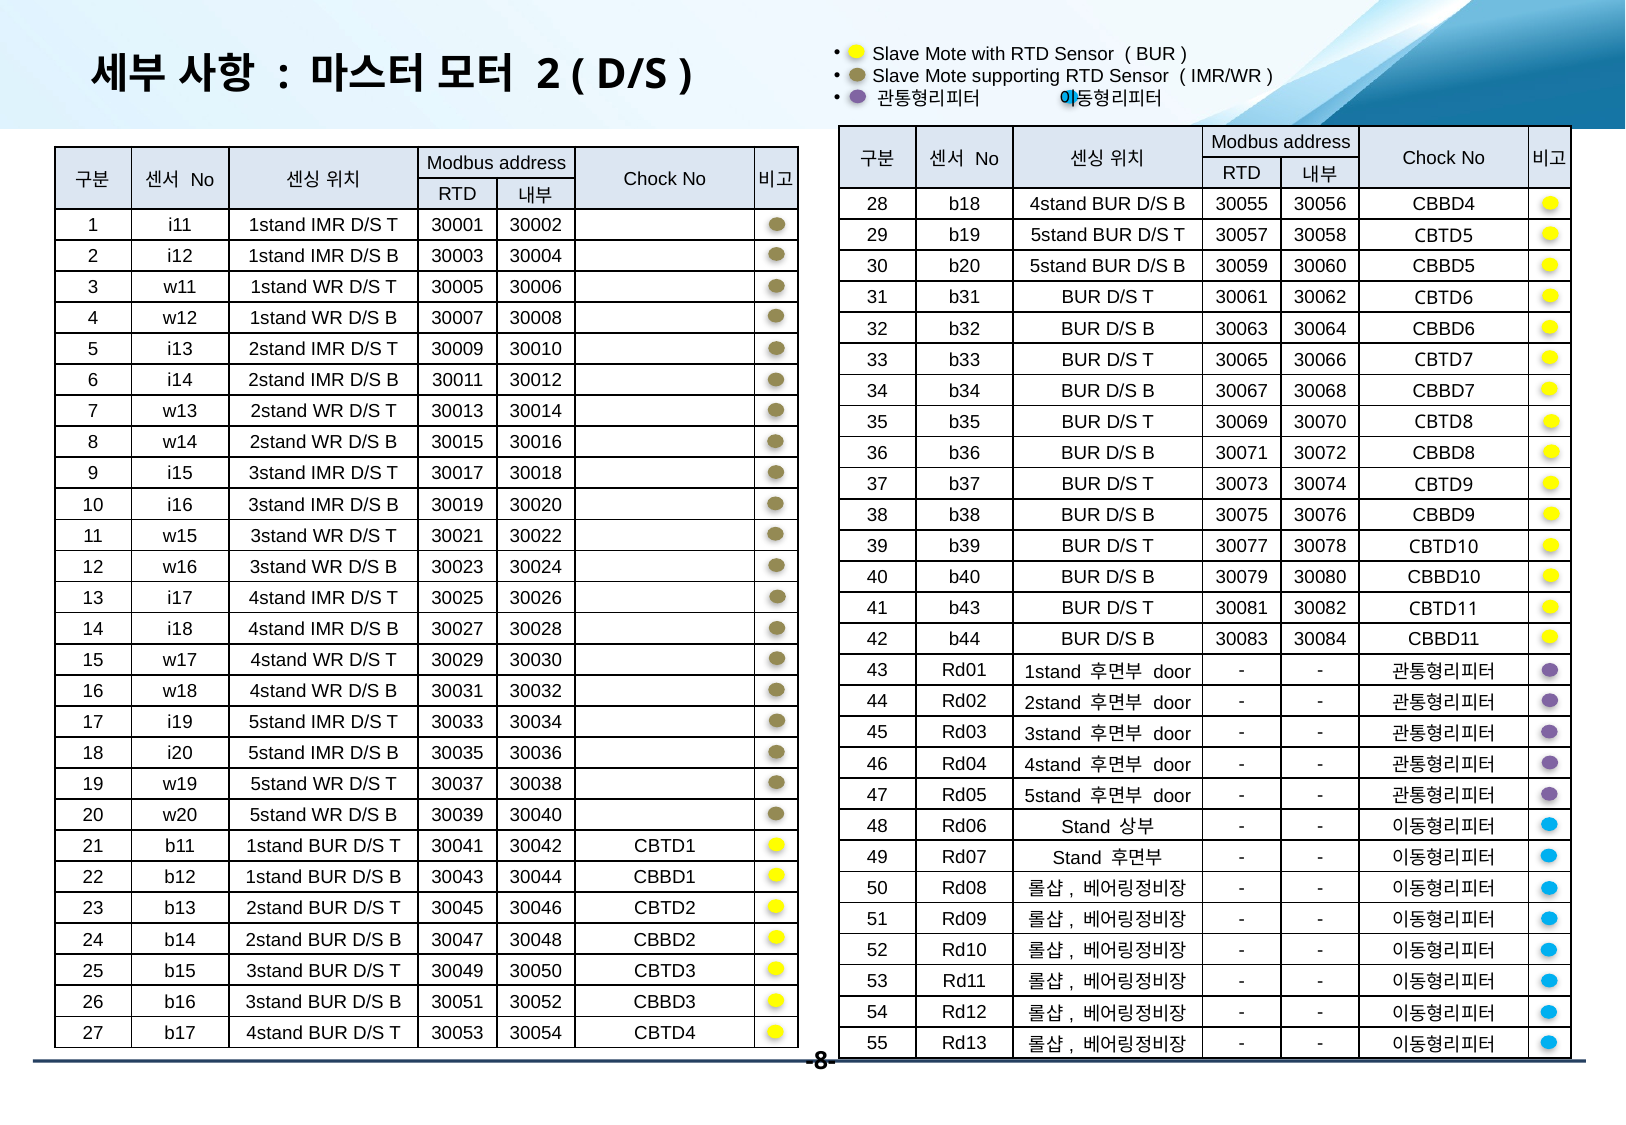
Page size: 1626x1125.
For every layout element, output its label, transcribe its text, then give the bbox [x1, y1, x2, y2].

table_header Chock No [576, 148, 754, 208]
table_cell 30034 [498, 707, 574, 736]
table_cell 30037 [419, 769, 496, 798]
table_cell 26 [56, 986, 131, 1016]
table_cell 1stand WR D/S B [230, 303, 417, 332]
table_cell 5stand BUR D/S B [1014, 251, 1202, 280]
table_cell [576, 458, 754, 487]
table_cell i16 [132, 489, 228, 519]
table_cell 7 [56, 396, 131, 425]
text_box [1540, 1005, 1558, 1019]
table_cell b44 [917, 624, 1012, 653]
table_cell [755, 458, 797, 487]
table_cell 30072 [1282, 437, 1358, 467]
table_cell 10 [56, 489, 131, 519]
table_cell 2stand BUR D/S T [230, 893, 417, 922]
text_box [768, 682, 785, 697]
table_cell CBTD1 [576, 831, 754, 860]
table_cell 1stand 후면부 door [1014, 655, 1202, 684]
table_cell [576, 241, 754, 270]
text_box [1541, 662, 1559, 677]
table_cell b31 [917, 282, 1012, 311]
table_cell b35 [917, 406, 1012, 436]
table_cell 23 [56, 893, 131, 922]
table_cell 30063 [1203, 313, 1280, 342]
table_cell 30025 [419, 582, 496, 612]
table_cell 2 [56, 241, 131, 270]
text_box [1542, 537, 1560, 552]
table_cell 30036 [498, 738, 574, 767]
table_cell BUR D/S B [1014, 562, 1202, 591]
table_cell b20 [917, 251, 1012, 280]
table_cell [576, 800, 754, 829]
table_cell 43 [840, 655, 915, 684]
table_cell [755, 210, 797, 239]
table_cell 30009 [419, 334, 496, 363]
table_cell 32 [840, 313, 915, 342]
table_cell 30053 [419, 1017, 496, 1047]
table_cell 28 [840, 189, 915, 218]
table_cell 30007 [419, 303, 496, 332]
table_cell [1529, 655, 1570, 684]
table_cell CBTD3 [576, 955, 754, 984]
table_cell [1529, 779, 1570, 808]
text_box [1540, 1035, 1558, 1050]
table_cell CBBD10 [1360, 562, 1528, 591]
table_cell [1529, 282, 1570, 311]
text_box [768, 713, 786, 728]
table_cell [1529, 220, 1570, 249]
table_cell 55 [840, 1028, 915, 1057]
table_cell [755, 582, 797, 612]
table_cell 30035 [419, 738, 496, 767]
table_cell 30044 [498, 862, 574, 891]
table_cell i13 [132, 334, 228, 363]
table_cell b32 [917, 313, 1012, 342]
table_cell 30057 [1203, 220, 1280, 249]
table_cell Rd12 [917, 997, 1012, 1026]
text_box [1540, 942, 1558, 957]
table_cell 50 [840, 872, 915, 902]
table_cell 30052 [498, 986, 574, 1016]
table_cell - [1203, 686, 1280, 715]
table_header 센서 No [132, 148, 228, 208]
table_cell 30041 [419, 831, 496, 860]
table_cell i12 [132, 241, 228, 270]
table_cell [1529, 468, 1570, 498]
table_cell CBTD8 [1360, 406, 1528, 436]
text_box [768, 837, 785, 852]
table_cell 30079 [1203, 562, 1280, 591]
table_cell 30004 [498, 241, 574, 270]
table_cell 31 [840, 282, 915, 311]
table_cell 16 [56, 676, 131, 705]
table_cell 30047 [419, 924, 496, 953]
text_box [769, 589, 786, 604]
table_cell 30077 [1203, 531, 1280, 560]
table_cell 이동형리피터 [1360, 841, 1528, 871]
table_cell [1529, 717, 1570, 746]
table_cell CBBD2 [576, 924, 754, 953]
table_cell [755, 676, 797, 705]
table_cell - [1203, 872, 1280, 902]
table_cell 롤샵, 베어링정비장 [1014, 934, 1202, 964]
table_cell 4stand BUR D/S B [1014, 189, 1202, 218]
table_cell 30076 [1282, 500, 1358, 529]
table_cell 이동형리피터 [1360, 810, 1528, 839]
table_cell 30019 [419, 489, 496, 519]
table_cell [1529, 686, 1570, 715]
table_cell [1529, 624, 1570, 653]
text_box [767, 806, 785, 821]
table_header Chock No [1360, 127, 1528, 187]
table_cell 2stand WR D/S T [230, 396, 417, 425]
table_cell CBTD7 [1360, 344, 1528, 374]
table_cell [755, 986, 797, 1016]
text_box [768, 247, 785, 261]
table_header 구분 [840, 127, 915, 187]
table_cell [755, 396, 797, 425]
table_cell 30012 [498, 365, 574, 394]
table_cell - [1282, 810, 1358, 839]
text_box [767, 372, 785, 387]
table_cell 2stand WR D/S B [230, 427, 417, 456]
table_cell 9 [56, 458, 131, 487]
table_cell 30070 [1282, 406, 1358, 436]
table_cell 30015 [419, 427, 496, 456]
table_cell [576, 334, 754, 363]
table_cell b11 [132, 831, 228, 860]
table_cell 30017 [419, 458, 496, 487]
table_cell 이동형리피터 [1360, 997, 1528, 1026]
table_cell 5stand IMR D/S B [230, 738, 417, 767]
table_cell 38 [840, 500, 915, 529]
text_box [767, 899, 785, 913]
table_cell [1529, 375, 1570, 405]
table_cell 30062 [1282, 282, 1358, 311]
table_cell - [1282, 841, 1358, 871]
table_cell Stand 후면부 [1014, 841, 1202, 871]
table_cell 3stand WR D/S B [230, 551, 417, 581]
table_cell - [1282, 872, 1358, 902]
table_cell 41 [840, 593, 915, 622]
table_cell 30055 [1203, 189, 1280, 218]
table_cell i11 [132, 210, 228, 239]
table_cell CBTD9 [1360, 468, 1528, 498]
table_cell BUR D/S T [1014, 406, 1202, 436]
text_box [768, 867, 785, 882]
table_cell - [1282, 655, 1358, 684]
table_cell w18 [132, 676, 228, 705]
table_cell b36 [917, 437, 1012, 467]
table_cell 30002 [498, 210, 574, 239]
table_cell 30021 [419, 520, 496, 550]
table_cell 5stand BUR D/S T [1014, 220, 1202, 249]
table_cell [1529, 313, 1570, 342]
table_cell RTD [1203, 158, 1280, 187]
table_cell [755, 893, 797, 922]
table_cell 롤샵, 베어링정비장 [1014, 997, 1202, 1026]
table_cell - [1203, 934, 1280, 964]
table_cell 30067 [1203, 375, 1280, 405]
text_box [767, 434, 784, 449]
table_header 센서 No [917, 127, 1012, 187]
table_cell Rd05 [917, 779, 1012, 808]
table_cell 49 [840, 841, 915, 871]
text_box [768, 620, 786, 635]
table_cell 30033 [419, 707, 496, 736]
table_cell BUR D/S T [1014, 531, 1202, 560]
table_cell 1stand IMR D/S B [230, 241, 417, 270]
table_cell w14 [132, 427, 228, 456]
table_cell [755, 955, 797, 984]
table_cell 30032 [498, 676, 574, 705]
table_cell 30082 [1282, 593, 1358, 622]
table_cell Rd08 [917, 872, 1012, 902]
table_cell - [1282, 686, 1358, 715]
table_cell BUR D/S B [1014, 437, 1202, 467]
table_cell 1stand WR D/S T [230, 272, 417, 301]
table_cell 15 [56, 645, 131, 674]
table_cell 30011 [419, 365, 496, 394]
table_cell 36 [840, 437, 915, 467]
table_cell 18 [56, 738, 131, 767]
table_cell 30054 [498, 1017, 574, 1047]
table_cell 4 [56, 303, 131, 332]
table_cell [576, 303, 754, 332]
table_cell b19 [917, 220, 1012, 249]
table_cell [755, 769, 797, 798]
table_cell 30060 [1282, 251, 1358, 280]
table_cell 30083 [1203, 624, 1280, 653]
text_box [767, 526, 784, 541]
table_cell [755, 862, 797, 891]
table_cell 30064 [1282, 313, 1358, 342]
table_cell - [1203, 748, 1280, 777]
table_cell 5 [56, 334, 131, 363]
table_cell 30029 [419, 645, 496, 674]
table_cell 30048 [498, 924, 574, 953]
table_cell 롤샵, 베어링정비장 [1014, 965, 1202, 995]
table_cell 33 [840, 344, 915, 374]
table_cell [1529, 872, 1570, 902]
table_cell 30069 [1203, 406, 1280, 436]
table_cell CBBD7 [1360, 375, 1528, 405]
table_header 센싱 위치 [230, 148, 417, 208]
table_cell 2stand 후면부 door [1014, 686, 1202, 715]
table_cell 27 [56, 1017, 131, 1047]
table_cell [755, 738, 797, 767]
table_header Modbus address [1203, 127, 1358, 156]
table_cell 관통형리피터 [1360, 686, 1528, 715]
table_cell Rd10 [917, 934, 1012, 964]
table_cell 3stand WR D/S T [230, 520, 417, 550]
table_cell 20 [56, 800, 131, 829]
table_cell 30023 [419, 551, 496, 581]
table_cell [1529, 344, 1570, 374]
table_cell b13 [132, 893, 228, 922]
table_cell 30043 [419, 862, 496, 891]
table_cell [576, 738, 754, 767]
table_cell b40 [917, 562, 1012, 591]
table_cell i20 [132, 738, 228, 767]
table_cell b14 [132, 924, 228, 953]
table_cell 30074 [1282, 468, 1358, 498]
table_header 센싱 위치 [1014, 127, 1202, 187]
text_box [768, 558, 785, 573]
table_cell CBTD6 [1360, 282, 1528, 311]
table_cell 29 [840, 220, 915, 249]
table_cell 내부 [1282, 158, 1358, 187]
table_cell b18 [917, 189, 1012, 218]
table_cell 관통형리피터 [1360, 779, 1528, 808]
table_cell 이동형리피터 [1360, 872, 1528, 902]
table_cell 30026 [498, 582, 574, 612]
table_cell CBBD8 [1360, 437, 1528, 467]
table_cell [576, 489, 754, 519]
table_cell 30045 [419, 893, 496, 922]
table_cell 30058 [1282, 220, 1358, 249]
table_cell 30046 [498, 893, 574, 922]
table_cell [576, 396, 754, 425]
text_box [767, 1024, 784, 1039]
table_cell 30039 [419, 800, 496, 829]
table_cell [1529, 189, 1570, 218]
text_box [1543, 414, 1560, 428]
text_box [767, 961, 785, 976]
table_cell 2stand IMR D/S T [230, 334, 417, 363]
table_cell 30084 [1282, 624, 1358, 653]
table_cell 30049 [419, 955, 496, 984]
table_cell 30051 [419, 986, 496, 1016]
text_box [767, 465, 785, 479]
table_cell [755, 272, 797, 301]
table_cell 관통형리피터 [1360, 717, 1528, 746]
text_box [1541, 755, 1559, 770]
table_cell 46 [840, 748, 915, 777]
table_cell [755, 427, 797, 456]
table_cell 30027 [419, 613, 496, 643]
table_cell [755, 334, 797, 363]
table_cell [1529, 531, 1570, 560]
table_cell - [1282, 779, 1358, 808]
table_cell 5stand WR D/S B [230, 800, 417, 829]
text_box [768, 341, 785, 355]
text_box [767, 402, 785, 417]
table_cell CBBD11 [1360, 624, 1528, 653]
table_cell Rd04 [917, 748, 1012, 777]
text_box [1542, 226, 1559, 241]
table_cell 5stand WR D/S T [230, 769, 417, 798]
table_cell - [1203, 965, 1280, 995]
text_box [768, 651, 786, 666]
table_cell 롤샵, 베어링정비장 [1014, 872, 1202, 902]
table_cell 30028 [498, 613, 574, 643]
table_cell 3stand BUR D/S T [230, 955, 417, 984]
table_cell 21 [56, 831, 131, 860]
table_cell 30042 [498, 831, 574, 860]
table_cell - [1282, 1028, 1358, 1057]
table_cell - [1282, 717, 1358, 746]
table_cell [1529, 810, 1570, 839]
table_cell 이동형리피터 [1360, 934, 1528, 964]
table_cell Rd01 [917, 655, 1012, 684]
text_box [1543, 506, 1560, 521]
table_cell [576, 769, 754, 798]
table_cell 이동형리피터 [1360, 965, 1528, 995]
table_cell 4stand IMR D/S B [230, 613, 417, 643]
table_cell [576, 676, 754, 705]
table_cell b15 [132, 955, 228, 984]
table_cell i17 [132, 582, 228, 612]
table_cell 30059 [1203, 251, 1280, 280]
table_cell BUR D/S B [1014, 500, 1202, 529]
table_cell [755, 551, 797, 581]
table_cell CBTD10 [1360, 531, 1528, 560]
table_cell CBBD4 [1360, 189, 1528, 218]
table_cell 5stand 후면부 door [1014, 779, 1202, 808]
table_cell - [1282, 997, 1358, 1026]
table_cell 34 [840, 375, 915, 405]
table_cell [755, 613, 797, 643]
table_cell [1529, 997, 1570, 1026]
table_cell [1529, 562, 1570, 591]
table_cell [755, 489, 797, 519]
table_header 구분 [56, 148, 131, 208]
table_cell BUR D/S T [1014, 282, 1202, 311]
table_cell [1529, 437, 1570, 467]
table_cell 30081 [1203, 593, 1280, 622]
table_cell 1stand IMR D/S T [230, 210, 417, 239]
table_cell CBTD5 [1360, 220, 1528, 249]
table_cell 47 [840, 779, 915, 808]
table_cell Rd06 [917, 810, 1012, 839]
table_cell b17 [132, 1017, 228, 1047]
table_cell Rd02 [917, 686, 1012, 715]
table_cell 30031 [419, 676, 496, 705]
table_cell [1529, 748, 1570, 777]
text_box [1542, 599, 1559, 614]
table_cell 30075 [1203, 500, 1280, 529]
table_cell [576, 707, 754, 736]
text_box [768, 930, 785, 944]
table_cell 30071 [1203, 437, 1280, 467]
table_cell 4stand IMR D/S T [230, 582, 417, 612]
table_cell 53 [840, 965, 915, 995]
table_cell 30005 [419, 272, 496, 301]
table_cell 30061 [1203, 282, 1280, 311]
table_cell - [1282, 748, 1358, 777]
text_box [1541, 350, 1559, 365]
text_box [1542, 568, 1560, 583]
text_box [767, 496, 784, 511]
text_box [1541, 319, 1559, 334]
table_cell [755, 241, 797, 270]
table_cell CBBD3 [576, 986, 754, 1016]
table_cell - [1282, 934, 1358, 964]
table_cell [576, 645, 754, 674]
table_cell 8 [56, 427, 131, 456]
table_cell b34 [917, 375, 1012, 405]
table_cell - [1203, 1028, 1280, 1057]
text_box [1541, 724, 1558, 739]
table_cell [755, 831, 797, 860]
table_cell [1529, 934, 1570, 964]
text_box [1541, 629, 1559, 644]
table_cell - [1282, 965, 1358, 995]
title 세부 사항 : 마스터 모터 2 ( D/S ) [18, 30, 798, 114]
table_cell 30068 [1282, 375, 1358, 405]
table_cell [755, 520, 797, 550]
table_cell [1529, 1028, 1570, 1057]
table_cell 5stand IMR D/S T [230, 707, 417, 736]
table_cell CBTD4 [576, 1017, 754, 1047]
table_cell b16 [132, 986, 228, 1016]
text_box [1542, 288, 1559, 303]
table_cell 2stand BUR D/S B [230, 924, 417, 953]
table_cell 24 [56, 924, 131, 953]
table_cell [576, 551, 754, 581]
table_cell 1stand BUR D/S T [230, 831, 417, 860]
table_cell 30008 [498, 303, 574, 332]
table_cell Stand 상부 [1014, 810, 1202, 839]
table_cell Rd03 [917, 717, 1012, 746]
table_cell b39 [917, 531, 1012, 560]
table_cell 30001 [419, 210, 496, 239]
text_box [1541, 881, 1558, 895]
table_cell - [1203, 655, 1280, 684]
table_cell b37 [917, 468, 1012, 498]
table_cell 13 [56, 582, 131, 612]
table_cell [1529, 251, 1570, 280]
table_cell 37 [840, 468, 915, 498]
table_cell 25 [56, 955, 131, 984]
table_cell 30040 [498, 800, 574, 829]
table_cell 30013 [419, 396, 496, 425]
text_box [1540, 848, 1558, 863]
table_header Modbus address [419, 148, 574, 177]
table_cell [576, 613, 754, 643]
table_cell [576, 210, 754, 239]
table_cell 22 [56, 862, 131, 891]
table_cell - [1282, 903, 1358, 933]
table_cell 이동형리피터 [1360, 903, 1528, 933]
table_cell 롤샵, 베어링정비장 [1014, 1028, 1202, 1057]
table_cell 2stand IMR D/S B [230, 365, 417, 394]
text_box [1541, 381, 1558, 396]
table_cell 11 [56, 520, 131, 550]
table_cell 30030 [498, 645, 574, 674]
table_cell [1529, 841, 1570, 871]
table_cell Rd11 [917, 965, 1012, 995]
table_cell - [1203, 903, 1280, 933]
text_box [767, 308, 785, 323]
table_cell 30050 [498, 955, 574, 984]
table_cell 12 [56, 551, 131, 581]
table_cell i18 [132, 613, 228, 643]
table_cell RTD [419, 179, 496, 208]
text_box Slave Mote with RTD Sensor ( BUR ) Slave Mote supporting RTD Sensor ( IMR/WR ) 관통형리피터 이동형리피터 [819, 33, 1625, 117]
table_cell BUR D/S B [1014, 624, 1202, 653]
table_cell 30016 [498, 427, 574, 456]
table_cell CBBD1 [576, 862, 754, 891]
text_box [768, 278, 785, 293]
table_cell w13 [132, 396, 228, 425]
table_cell 30010 [498, 334, 574, 363]
table_cell - [1203, 717, 1280, 746]
table_cell [1529, 965, 1570, 995]
table_cell b12 [132, 862, 228, 891]
table_cell [755, 645, 797, 674]
table_cell 3 [56, 272, 131, 301]
text_box [1542, 475, 1560, 490]
table_cell [755, 707, 797, 736]
table_cell 30014 [498, 396, 574, 425]
table_cell [755, 800, 797, 829]
table_cell w11 [132, 272, 228, 301]
table_cell CBBD6 [1360, 313, 1528, 342]
text_box [1541, 693, 1559, 708]
table_cell 39 [840, 531, 915, 560]
table_cell CBTD2 [576, 893, 754, 922]
table_cell 14 [56, 613, 131, 643]
table_cell 3stand 후면부 door [1014, 717, 1202, 746]
text_box [768, 775, 785, 790]
table_header 비고 [1529, 127, 1570, 187]
table_cell 44 [840, 686, 915, 715]
table_cell - [1203, 997, 1280, 1026]
text_box [1541, 257, 1559, 272]
table_cell b38 [917, 500, 1012, 529]
table_header 비고 [755, 148, 797, 208]
table_cell 30022 [498, 520, 574, 550]
table_cell [576, 520, 754, 550]
table_cell [755, 1017, 797, 1047]
table_cell 3stand IMR D/S T [230, 458, 417, 487]
text_box [1541, 786, 1558, 801]
table_cell w19 [132, 769, 228, 798]
table_cell 52 [840, 934, 915, 964]
table_cell [755, 365, 797, 394]
table_cell 4stand 후면부 door [1014, 748, 1202, 777]
slide_number -7- [633, 1036, 1009, 1076]
table_cell [576, 427, 754, 456]
table_cell Rd13 [917, 1028, 1012, 1057]
table_cell b33 [917, 344, 1012, 374]
table_cell 30006 [498, 272, 574, 301]
table_cell BUR D/S B [1014, 375, 1202, 405]
table_cell w16 [132, 551, 228, 581]
text_box [1541, 973, 1558, 988]
table_cell BUR D/S T [1014, 344, 1202, 374]
table_cell 1 [56, 210, 131, 239]
table_cell 30080 [1282, 562, 1358, 591]
table_cell 51 [840, 903, 915, 933]
table_cell 3stand IMR D/S B [230, 489, 417, 519]
table_cell 48 [840, 810, 915, 839]
text_box [768, 217, 786, 232]
table_cell 30018 [498, 458, 574, 487]
table_cell CBTD11 [1360, 593, 1528, 622]
text_box [767, 993, 785, 1008]
table_cell 30078 [1282, 531, 1358, 560]
table_cell 4stand WR D/S B [230, 676, 417, 705]
table_cell 45 [840, 717, 915, 746]
table_cell i15 [132, 458, 228, 487]
text_box [1542, 195, 1559, 210]
picture [0, 0, 1626, 129]
table_cell [576, 582, 754, 612]
table_cell 35 [840, 406, 915, 436]
table_cell - [1203, 841, 1280, 871]
table_cell i14 [132, 365, 228, 394]
table_cell [1529, 500, 1570, 529]
table_cell CBBD9 [1360, 500, 1528, 529]
table_cell 이동형리피터 [1360, 1028, 1528, 1057]
text_box [1541, 911, 1558, 926]
table_cell 30020 [498, 489, 574, 519]
table_cell BUR D/S T [1014, 593, 1202, 622]
table_cell 30003 [419, 241, 496, 270]
table_cell [755, 303, 797, 332]
table_cell Rd07 [917, 841, 1012, 871]
table_cell BUR D/S B [1014, 313, 1202, 342]
table_cell w15 [132, 520, 228, 550]
table_cell 4stand WR D/S T [230, 645, 417, 674]
table_cell 30066 [1282, 344, 1358, 374]
table_cell 42 [840, 624, 915, 653]
table_cell i19 [132, 707, 228, 736]
table_cell 4stand BUR D/S T [230, 1017, 417, 1047]
table_cell [755, 924, 797, 953]
table_cell 30073 [1203, 468, 1280, 498]
table_cell Rd09 [917, 903, 1012, 933]
table_cell 롤샵, 베어링정비장 [1014, 903, 1202, 933]
table_cell 30065 [1203, 344, 1280, 374]
table_cell 내부 [498, 179, 574, 208]
table_cell 17 [56, 707, 131, 736]
table_cell 30038 [498, 769, 574, 798]
table_cell 6 [56, 365, 131, 394]
text_box [1543, 444, 1560, 459]
table_cell - [1203, 779, 1280, 808]
table_cell w17 [132, 645, 228, 674]
table_cell 54 [840, 997, 915, 1026]
table_cell CBBD5 [1360, 251, 1528, 280]
table_cell [576, 272, 754, 301]
text_box [768, 744, 785, 759]
table_cell w12 [132, 303, 228, 332]
table_cell [576, 365, 754, 394]
table_cell 3stand BUR D/S B [230, 986, 417, 1016]
table_cell 30056 [1282, 189, 1358, 218]
table_cell [1529, 406, 1570, 436]
table_cell BUR D/S T [1014, 468, 1202, 498]
table_cell 19 [56, 769, 131, 798]
table_cell 관통형리피터 [1360, 748, 1528, 777]
table_cell 30 [840, 251, 915, 280]
table_cell - [1203, 810, 1280, 839]
table_cell 관통형리피터 [1360, 655, 1528, 684]
table_cell 40 [840, 562, 915, 591]
table_cell [1529, 593, 1570, 622]
table_cell 1stand BUR D/S B [230, 862, 417, 891]
text_box [1541, 817, 1558, 832]
table_cell b43 [917, 593, 1012, 622]
table_cell w20 [132, 800, 228, 829]
table_cell 30024 [498, 551, 574, 581]
table_cell [1529, 903, 1570, 933]
